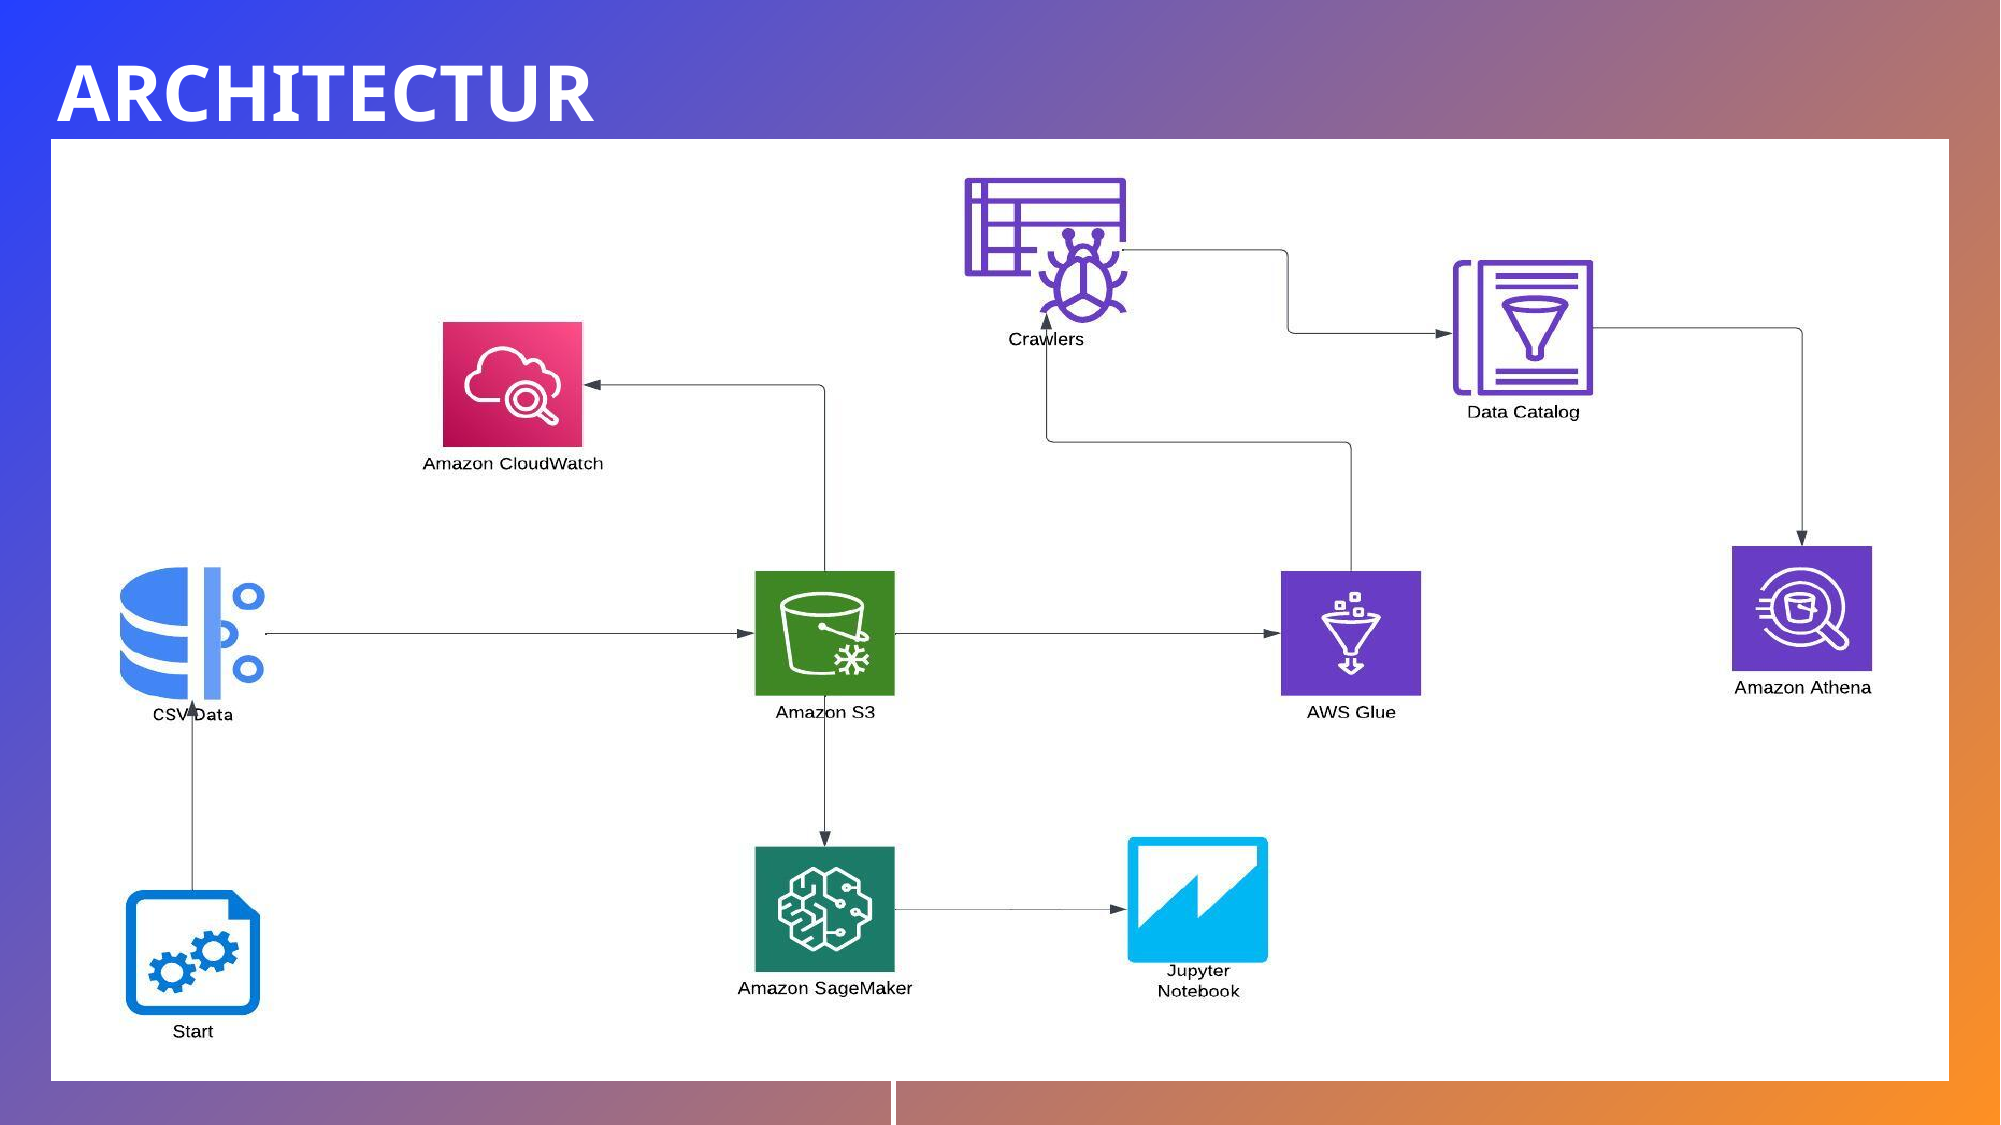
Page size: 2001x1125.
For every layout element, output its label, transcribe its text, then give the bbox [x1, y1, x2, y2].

title Architecture [11, 46, 610, 230]
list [50, 139, 1949, 1081]
text_box [0, 0, 2000, 1125]
